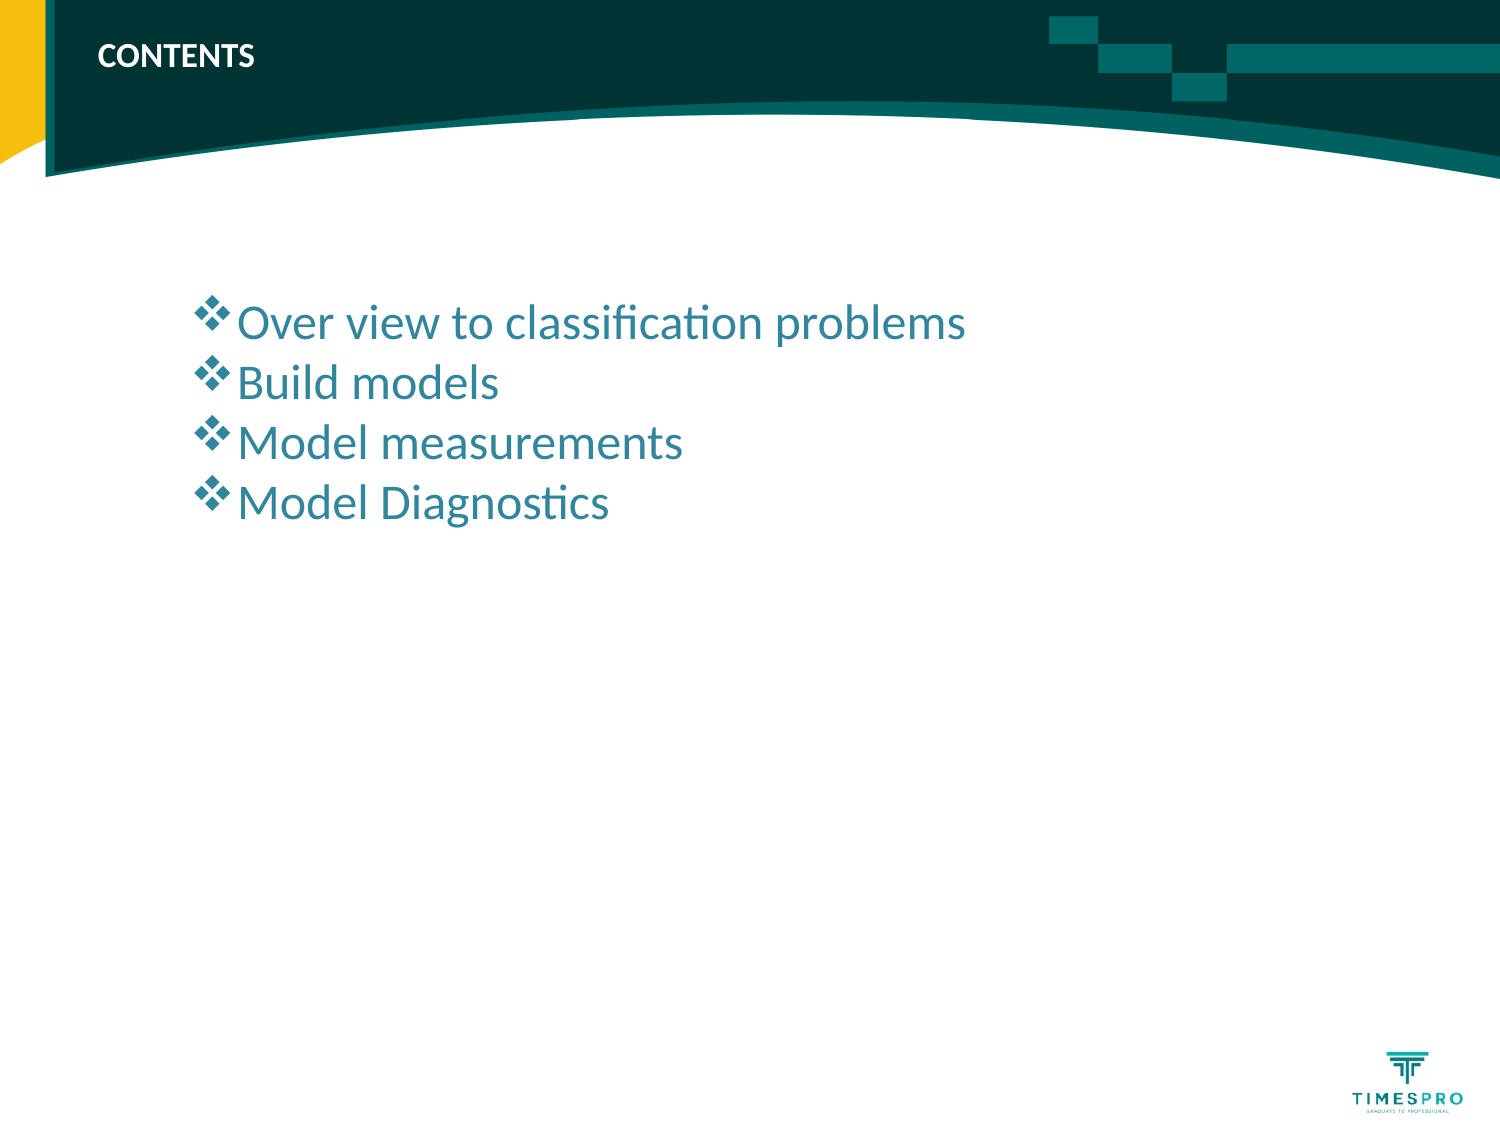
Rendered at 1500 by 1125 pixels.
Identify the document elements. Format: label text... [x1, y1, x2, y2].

picture [0, 0, 1500, 179]
picture [1337, 1035, 1475, 1125]
title CONTENTS [75, 24, 1425, 125]
list Over view to classification problems Build models Model measurements Model Diagnostics [100, 162, 1438, 1000]
